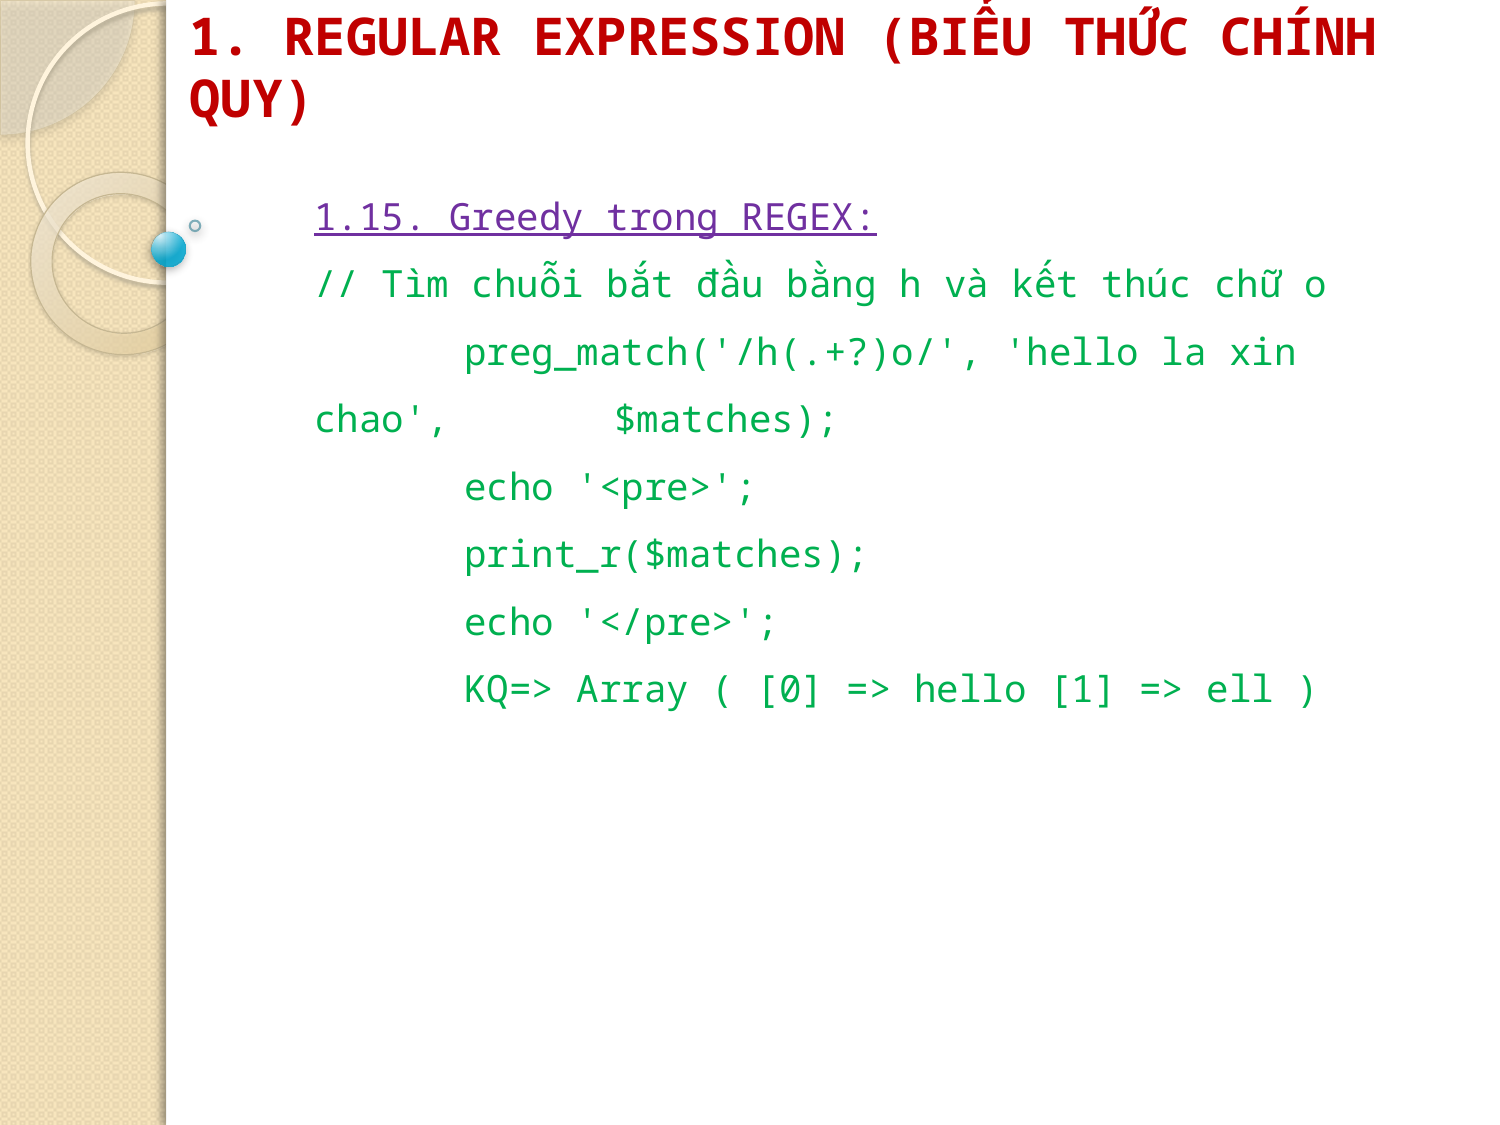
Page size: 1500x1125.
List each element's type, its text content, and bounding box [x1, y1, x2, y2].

text_box 1.15. Greedy trong REGEX: // Tìm chuỗi bắt đầu bằng h và kết thúc chữ o preg_match('/h(.+?)o/', 'hello la xin chao', $matches); echo '<pre>'; print_r($matches); echo '</pre>'; KQ=> Array ( [0] => hello [1] => ell ) [299, 162, 1425, 785]
title 1. REGULAR EXPRESSION (BIỂU THỨC CHÍNH QUY) [174, 24, 1475, 136]
